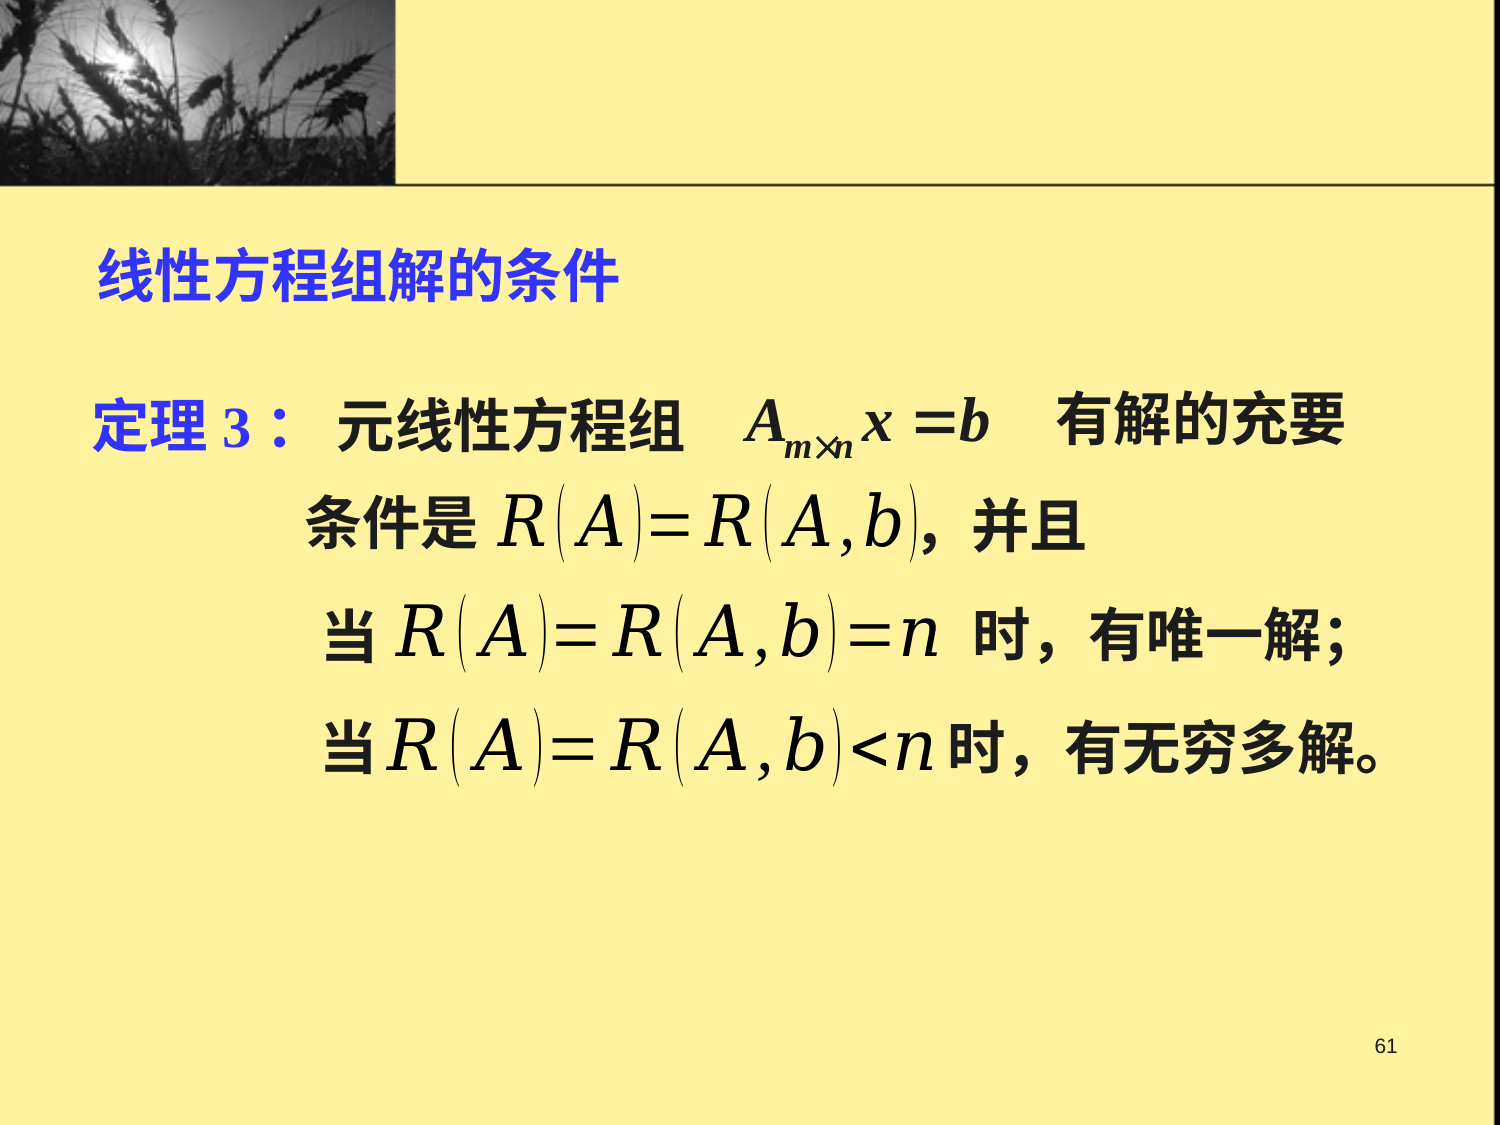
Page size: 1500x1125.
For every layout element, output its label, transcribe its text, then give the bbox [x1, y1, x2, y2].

picture [0, 0, 1500, 1125]
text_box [288, 478, 1258, 568]
text_box 线性方程组解的条件 [81, 231, 648, 317]
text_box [300, 589, 1419, 678]
slide_number 61 [1199, 1024, 1413, 1101]
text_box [76, 374, 1400, 467]
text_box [300, 703, 1448, 792]
